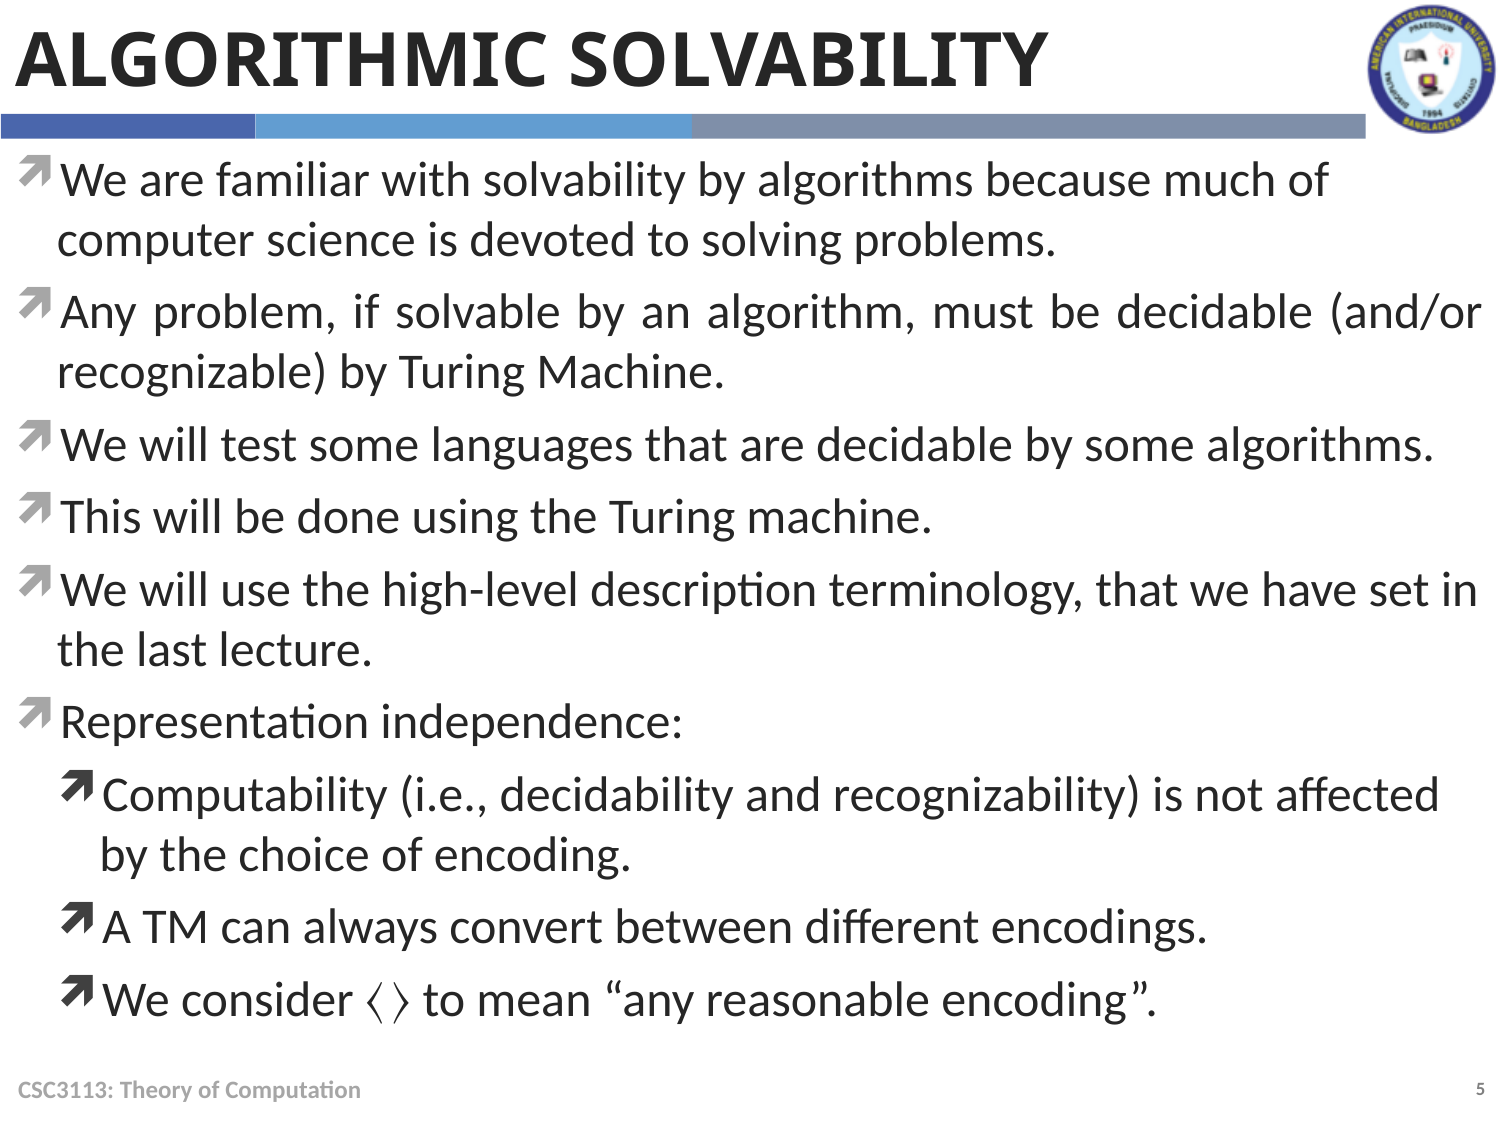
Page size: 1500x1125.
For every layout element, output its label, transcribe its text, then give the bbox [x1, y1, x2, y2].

list Algorithmic Solvability [0, 0, 1366, 114]
footer CSC3113: Theory of Computation [3, 1058, 1008, 1119]
list We are familiar with solvability by algorithms because much of computer science is devoted to solving problems. Any problem, if solvable by an algorithm, must be decidable (and/or recognizable) by Turing Machine. We will test some languages that are decidable by some algorithms. This will be done using the Turing machine. We will use the high-level description terminology, that we have set in the last lecture. Representation independence: Computability (i.e., decidability and recognizability) is not affected by the choice of encoding. A TM can always convert between different encodings. We consider 〈 〉 to mean “any reasonable encoding”. [0, 138, 1499, 1056]
picture [1365, 2, 1499, 137]
